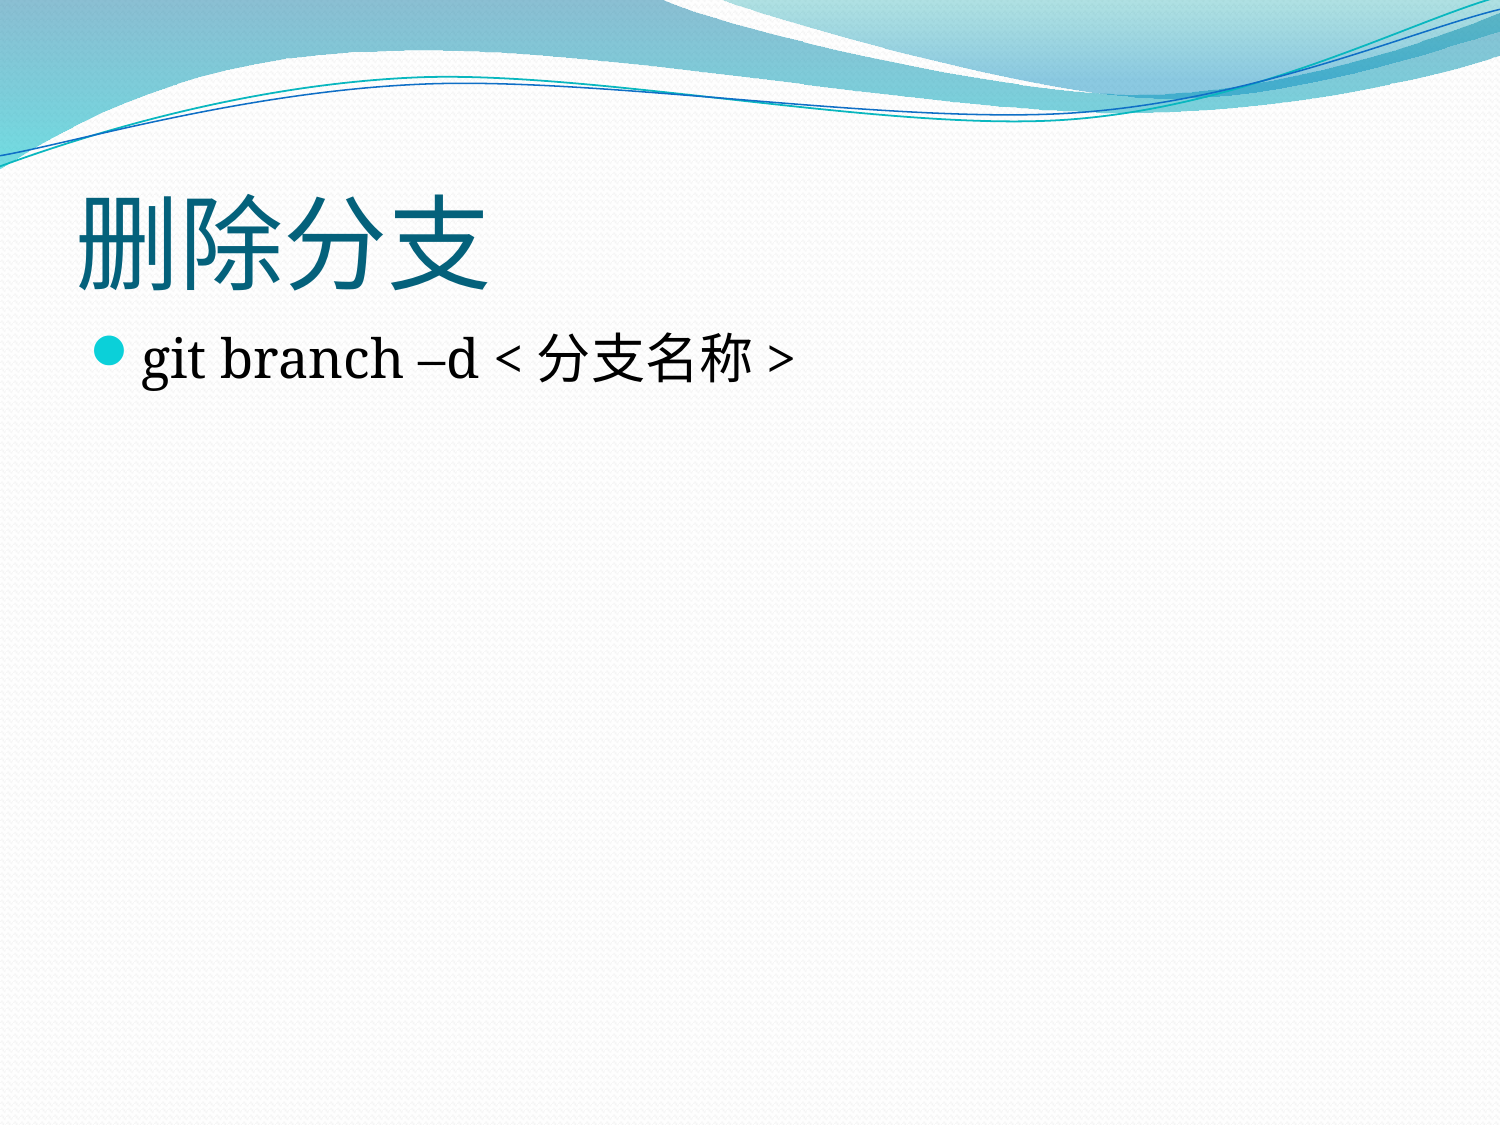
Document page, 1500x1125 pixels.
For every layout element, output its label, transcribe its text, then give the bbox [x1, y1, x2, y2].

list git branch –d <分支名称> [75, 317, 1425, 1038]
title 删除分支 [75, 115, 1425, 303]
